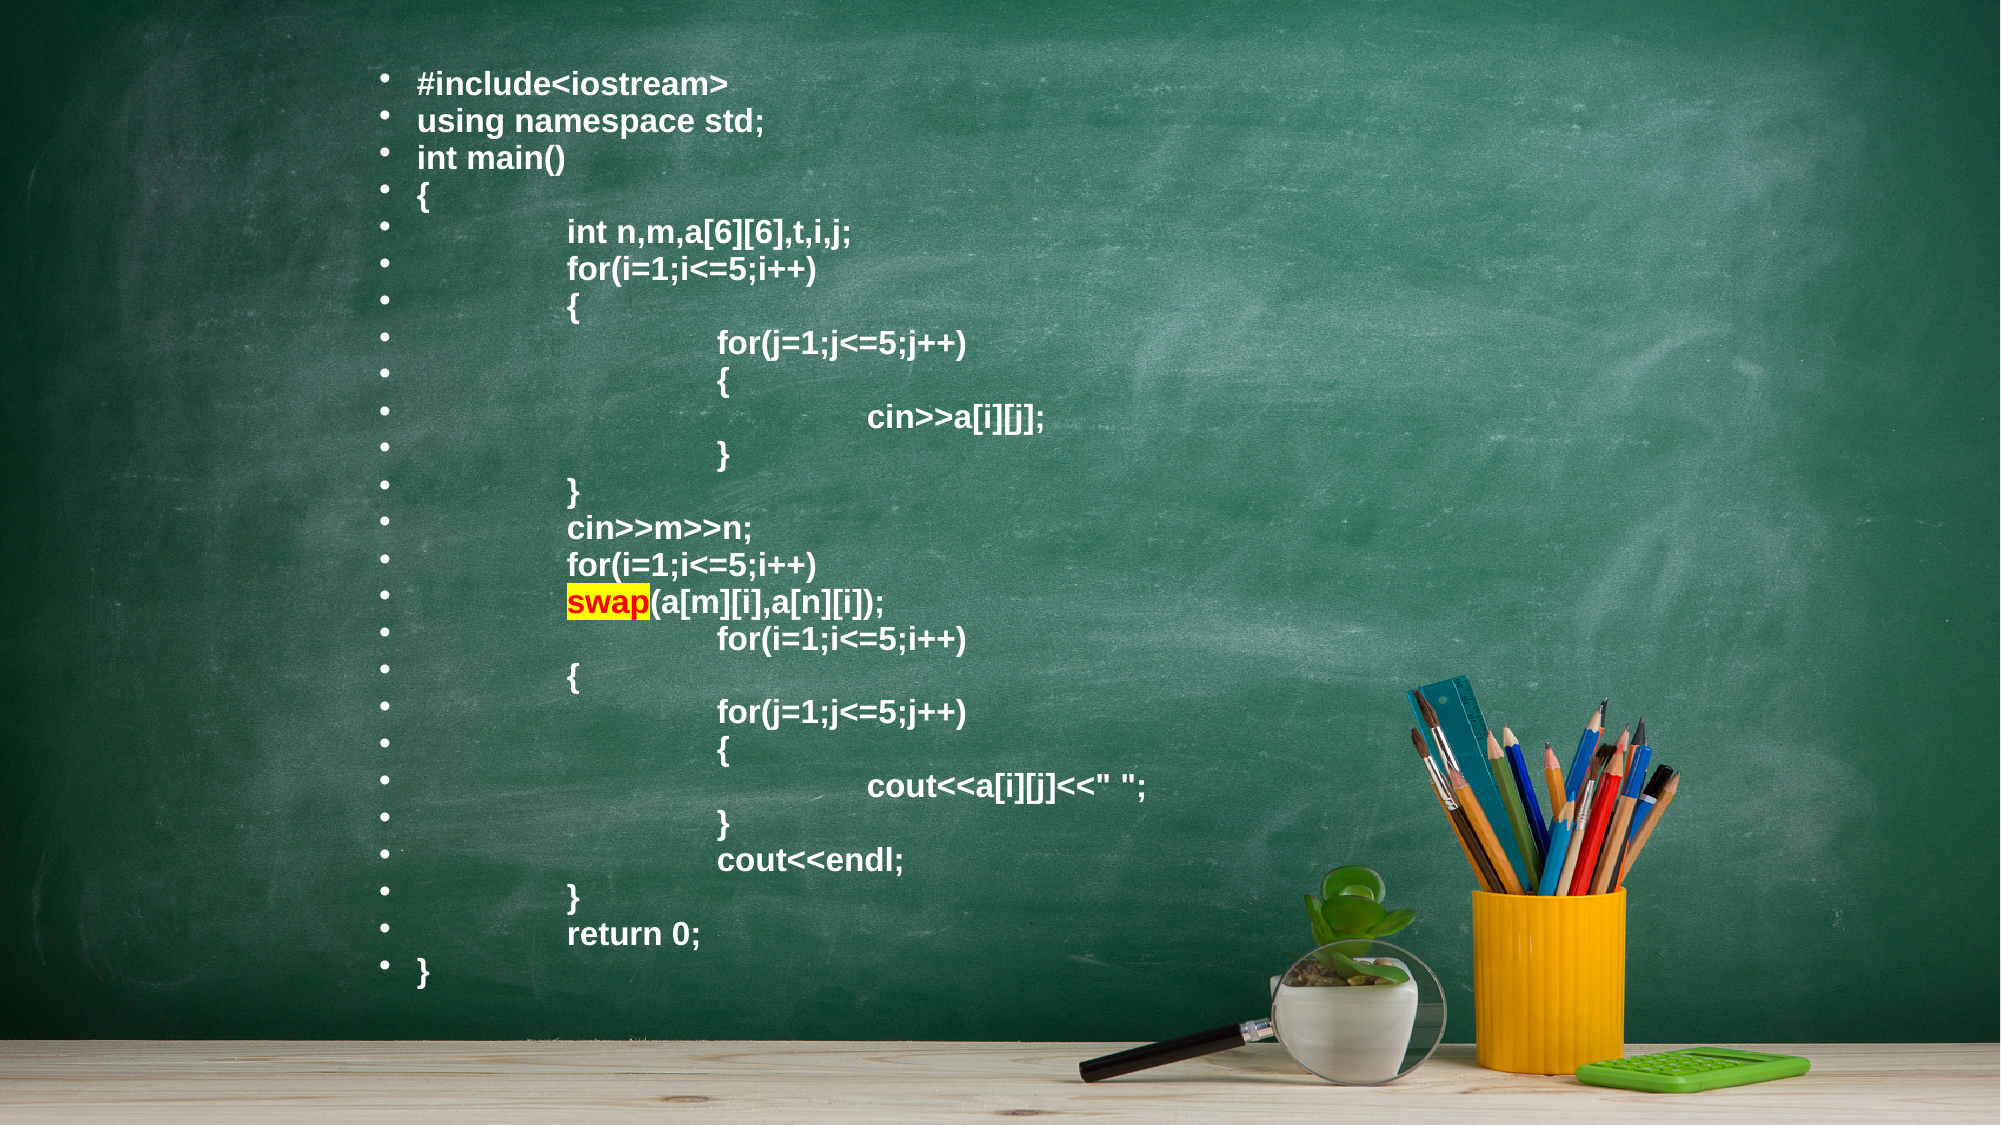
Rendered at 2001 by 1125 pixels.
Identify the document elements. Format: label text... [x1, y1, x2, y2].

text_box #include<iostream> using namespace std; int main() { int n,m,a[6][6],t,i,j; for(i=1;i<=5;i++) { for(j=1;j<=5;j++) { cin>>a[i][j]; } } cin>>m>>n; for(i=1;i<=5;i++) swap(a[m][i],a[n][i]); for(i=1;i<=5;i++) { for(j=1;j<=5;j++) { cout<<a[i][j]<<" "; } cout<<endl; } return 0; } [364, 78, 1658, 1049]
picture [0, 0, 2001, 1125]
